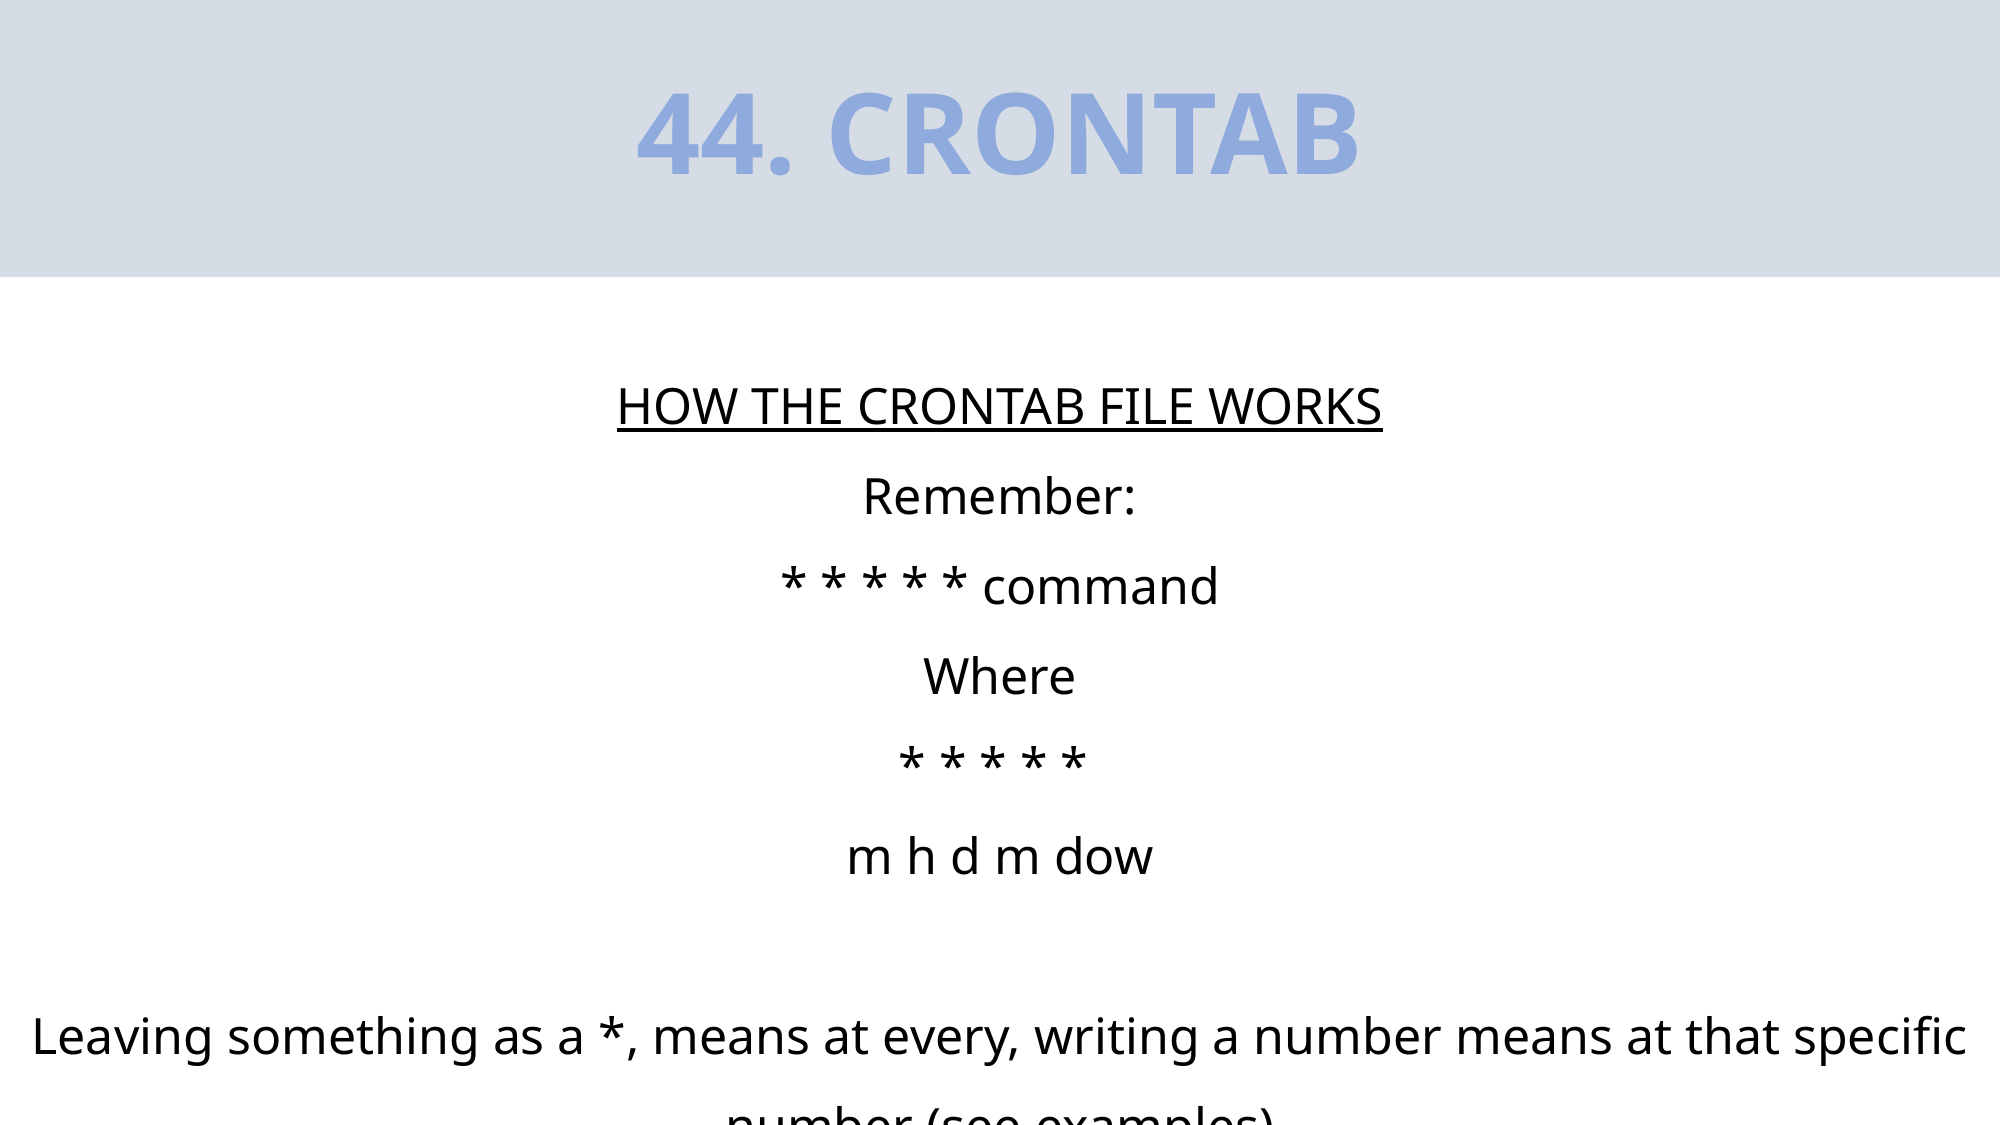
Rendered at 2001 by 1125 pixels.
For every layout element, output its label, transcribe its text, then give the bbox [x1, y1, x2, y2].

text_box HOW THE CRONTAB FILE WORKS Remember: * * * * * command Where * * * * * m h d m dow Leaving something as a *, means at every, writing a number means at that specific number (see examples) [0, 277, 2000, 1125]
title 44. CRONTAB [0, 0, 2000, 277]
